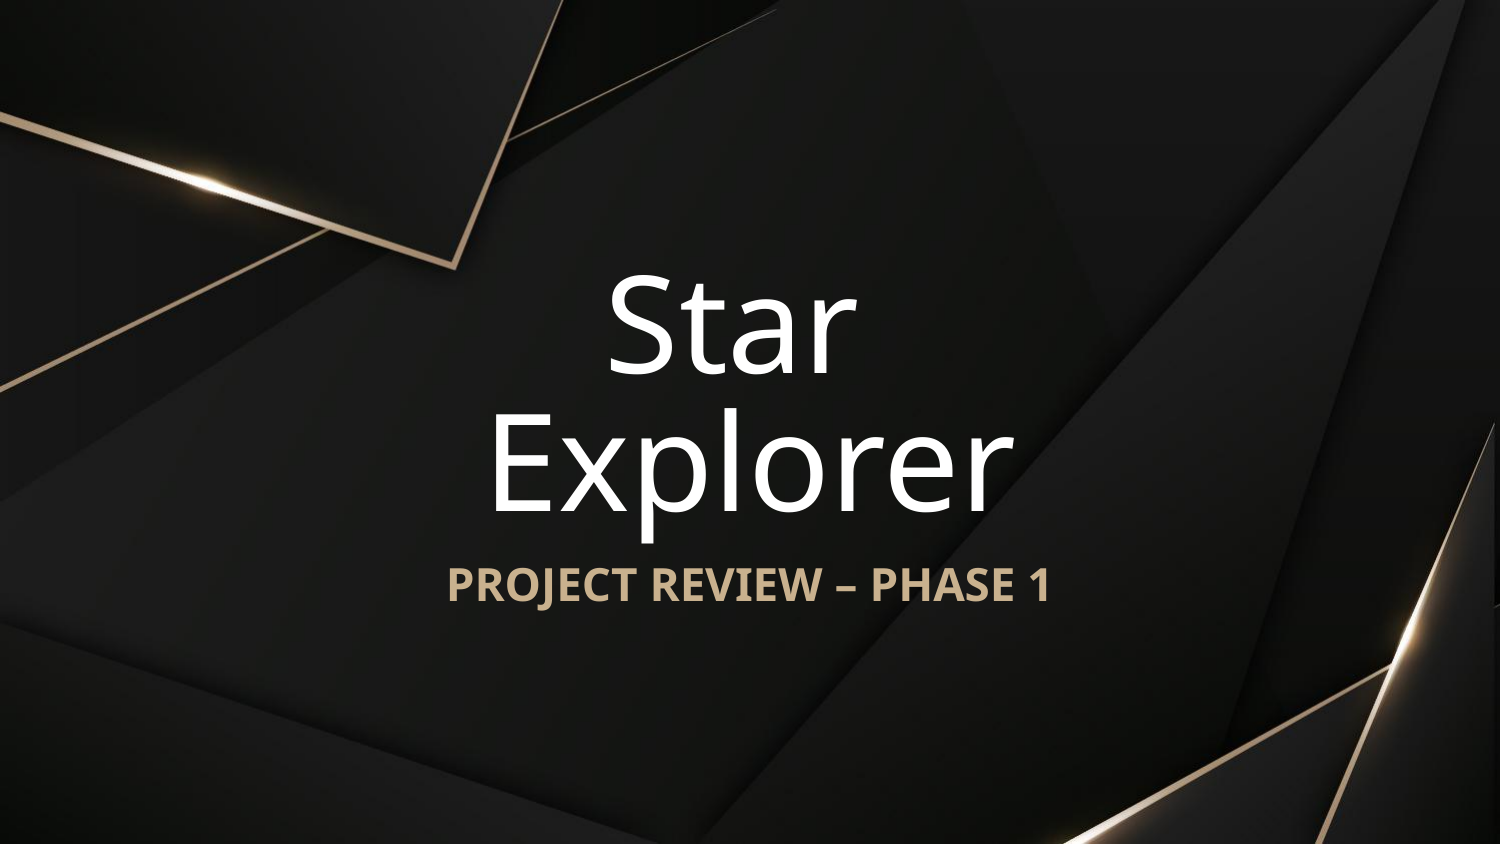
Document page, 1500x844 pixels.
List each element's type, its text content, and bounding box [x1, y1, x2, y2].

picture [0, 0, 1500, 844]
title Star Explorer [313, 232, 1187, 540]
subtitle PROJECT REVIEW – PHASE 1 [277, 540, 1223, 623]
